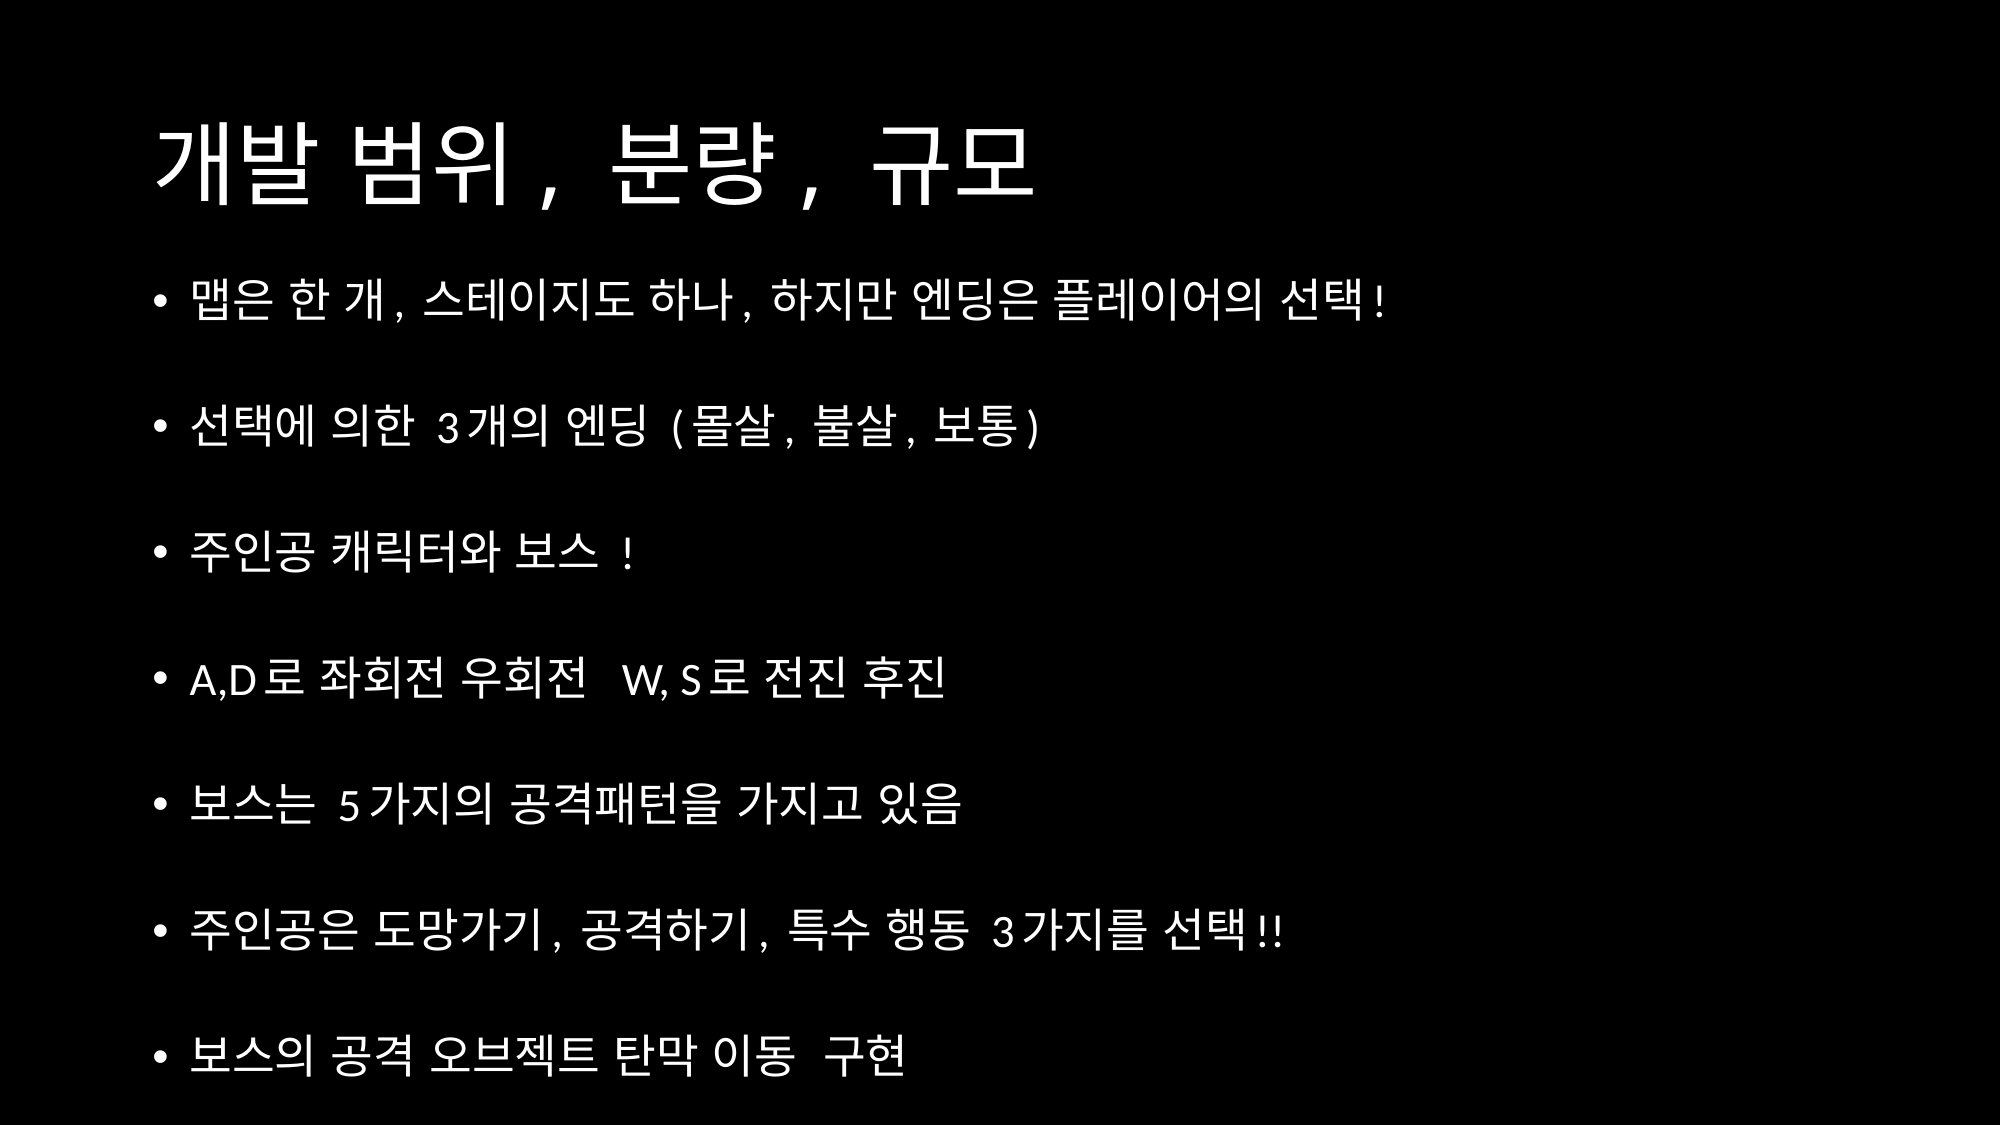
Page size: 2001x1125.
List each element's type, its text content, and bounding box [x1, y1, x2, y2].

title 개발 범위, 분량, 규모 [137, 59, 1863, 214]
list 맵은 한 개, 스테이지도 하나, 하지만 엔딩은 플레이어의 선택! 선택에 의한 3개의 엔딩 (몰살, 불살, 보통) 주인공 캐릭터와 보스 ! A,D로 좌회전 우회전 W, S로 전진 후진 보스는 5가지의 공격패턴을 가지고 있음 주인공은 도망가기, 공격하기, 특수 행동 3가지를 선택!! 보스의 공격 오브젝트 탄막 이동 구현 [137, 214, 1863, 1096]
